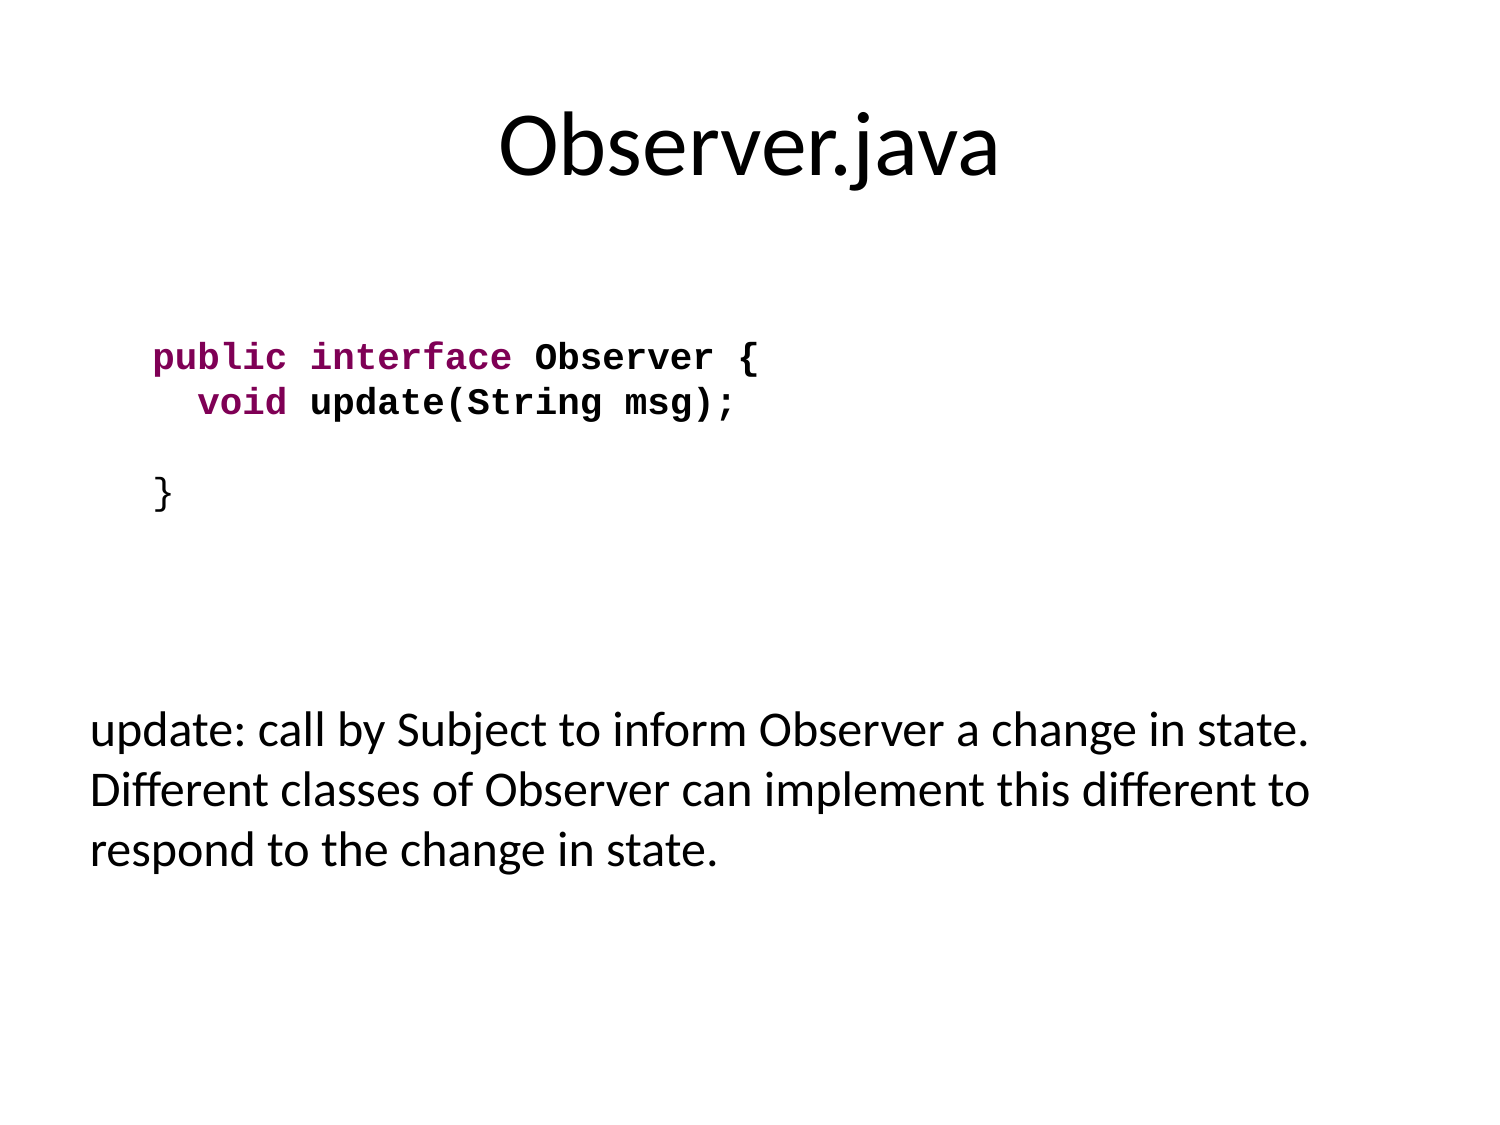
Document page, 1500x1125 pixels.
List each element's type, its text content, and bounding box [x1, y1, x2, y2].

title Observer.java [75, 45, 1425, 233]
text_box public interface Observer { void update(String msg); } [137, 324, 1288, 610]
text_box update: call by Subject to inform Observer a change in state. Different classes of Observer can implement this different to respond to the change in state. [74, 689, 1350, 884]
